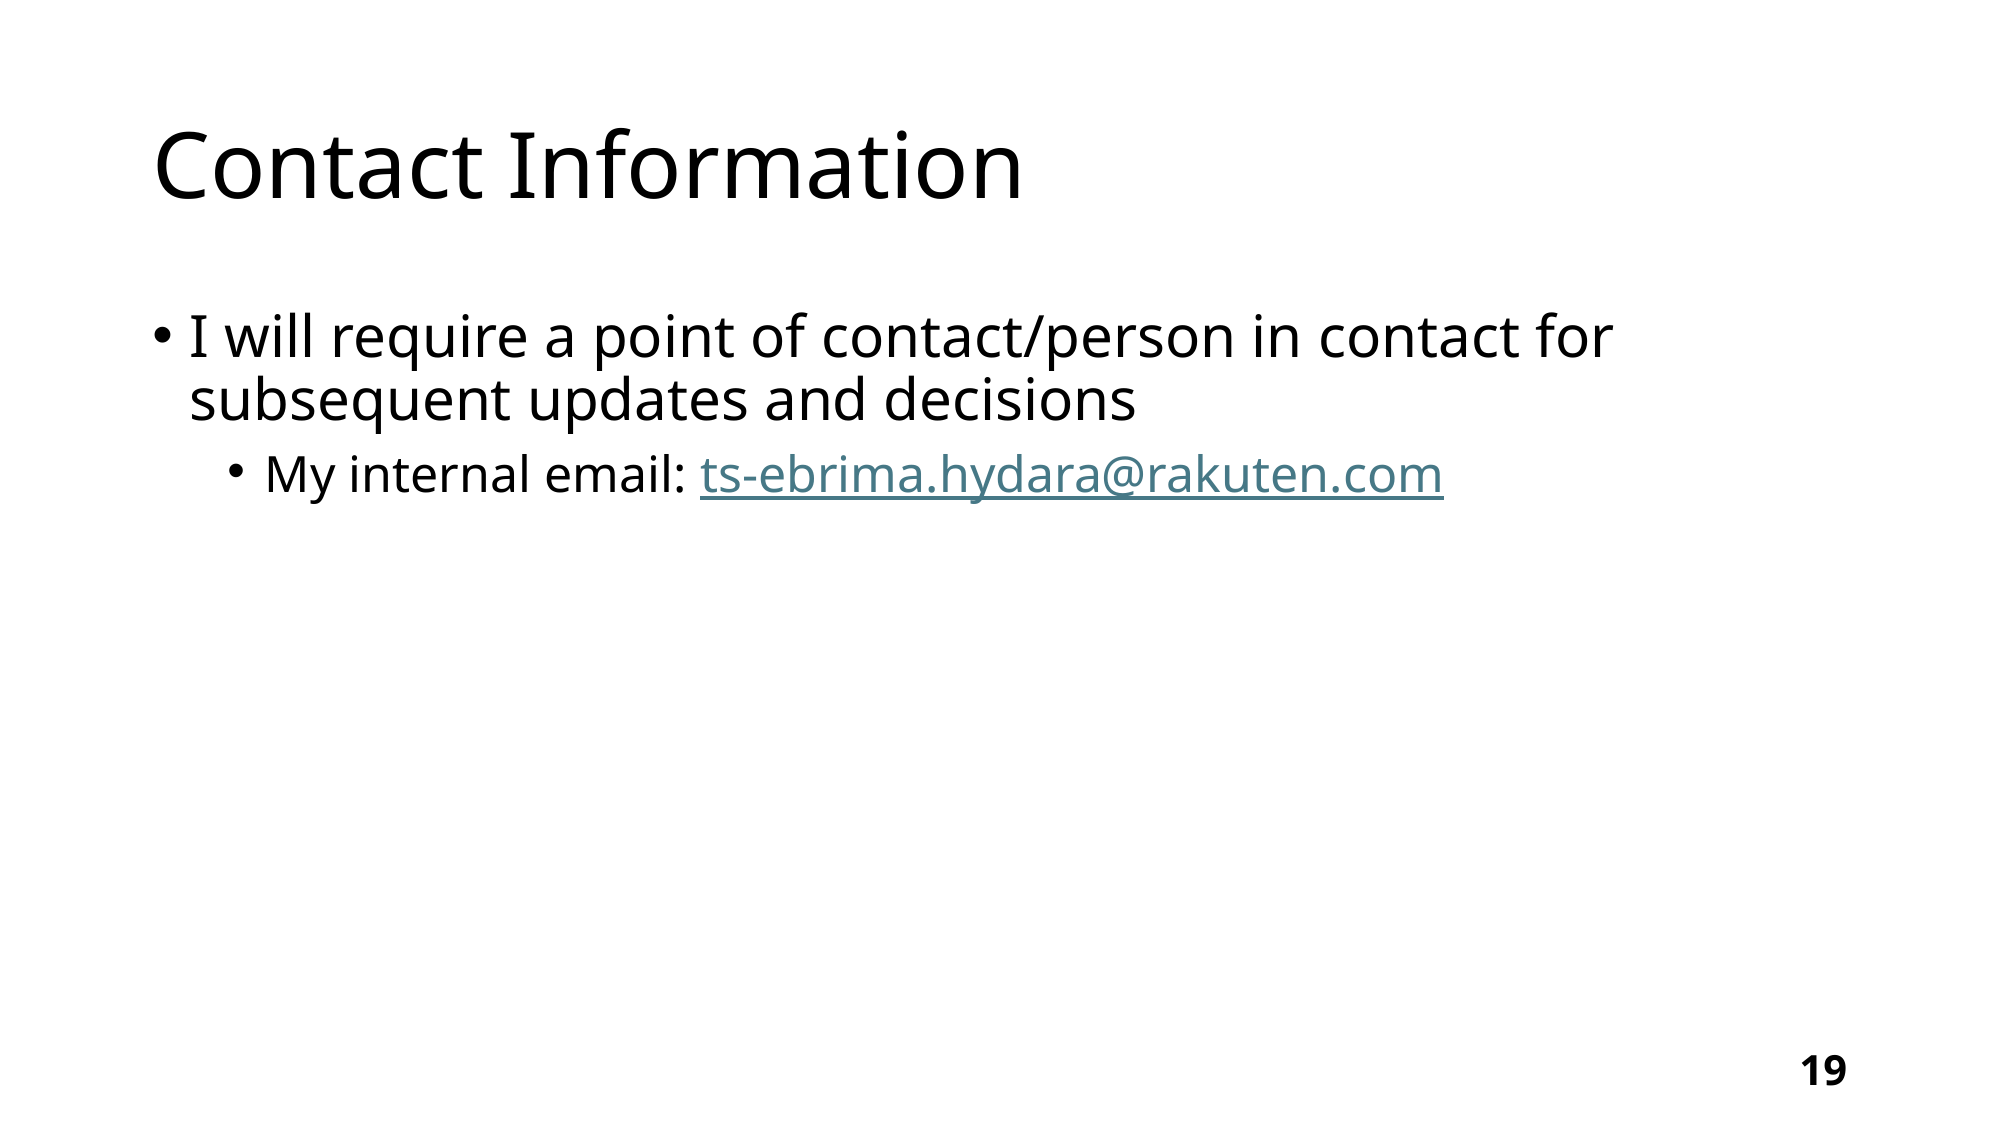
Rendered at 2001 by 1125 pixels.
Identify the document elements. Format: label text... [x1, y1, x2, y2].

list I will require a point of contact/person in contact for subsequent updates and decisions My internal email: ts-ebrima.hydara@rakuten.com [137, 299, 1863, 1014]
slide_number 19 [1412, 1042, 1863, 1103]
title Contact Information [137, 59, 1863, 278]
